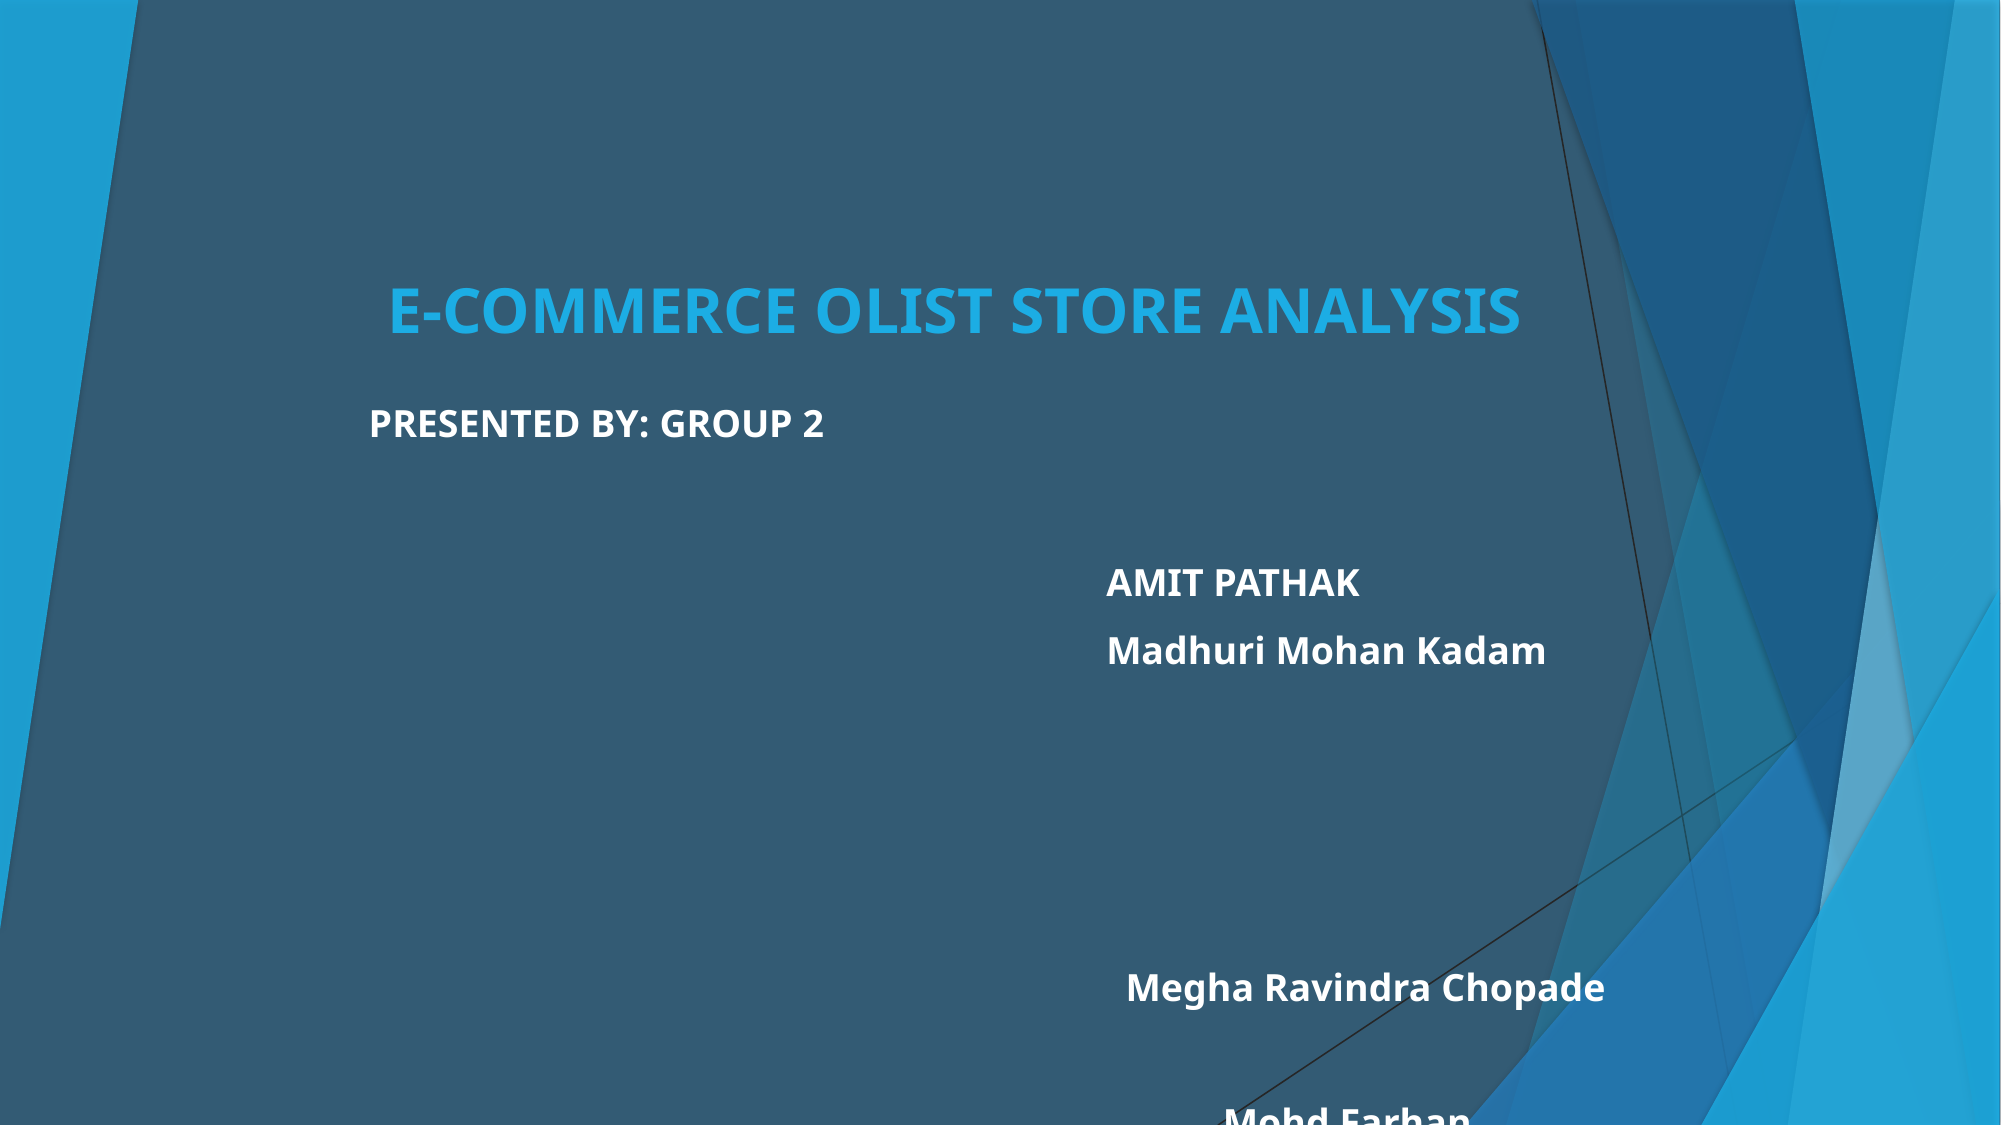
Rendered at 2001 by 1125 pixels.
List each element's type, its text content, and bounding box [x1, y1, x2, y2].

title E-COMMERCE OLIST STORE ANALYSIS [166, 212, 1554, 354]
subtitle PRESENTED BY: GROUP 2 [353, 392, 1436, 1071]
text_box AMIT PATHAK Madhuri Mohan Kadam Megha Ravindra Chopade Mohd Farhan Priti Pradeep khedekar Pavan Kumar T Shubhangi Balasaheb Gunjal [1091, 529, 1649, 1125]
